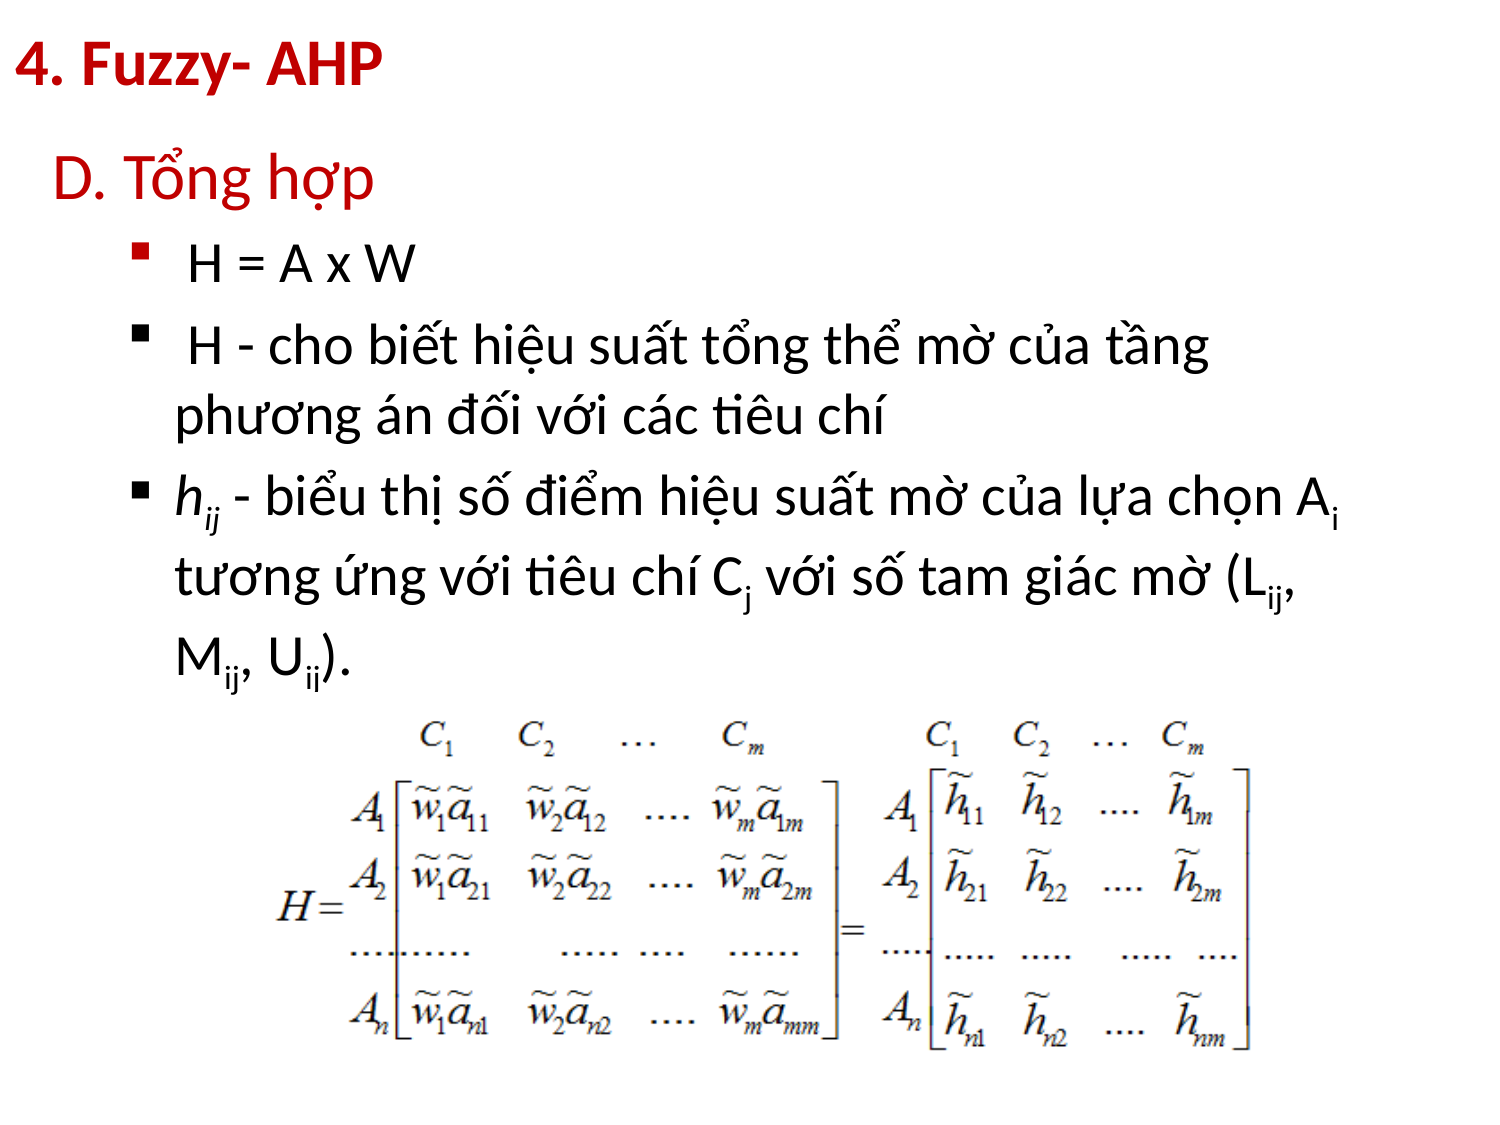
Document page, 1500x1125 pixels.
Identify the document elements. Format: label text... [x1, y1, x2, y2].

title 4. Fuzzy- AHP [0, 4, 1350, 113]
picture [269, 691, 1270, 1080]
list D. Tổng hợp H = A x W H - cho biết hiệu suất tổng thể mờ của tầng phương án đối với các tiêu chí hij - biểu thị số điểm hiệu suất mờ của lựa chọn Ai tương ứng với tiêu chí Cj với số tam giác mờ (Lij, Mij, Uij). [37, 125, 1388, 1088]
